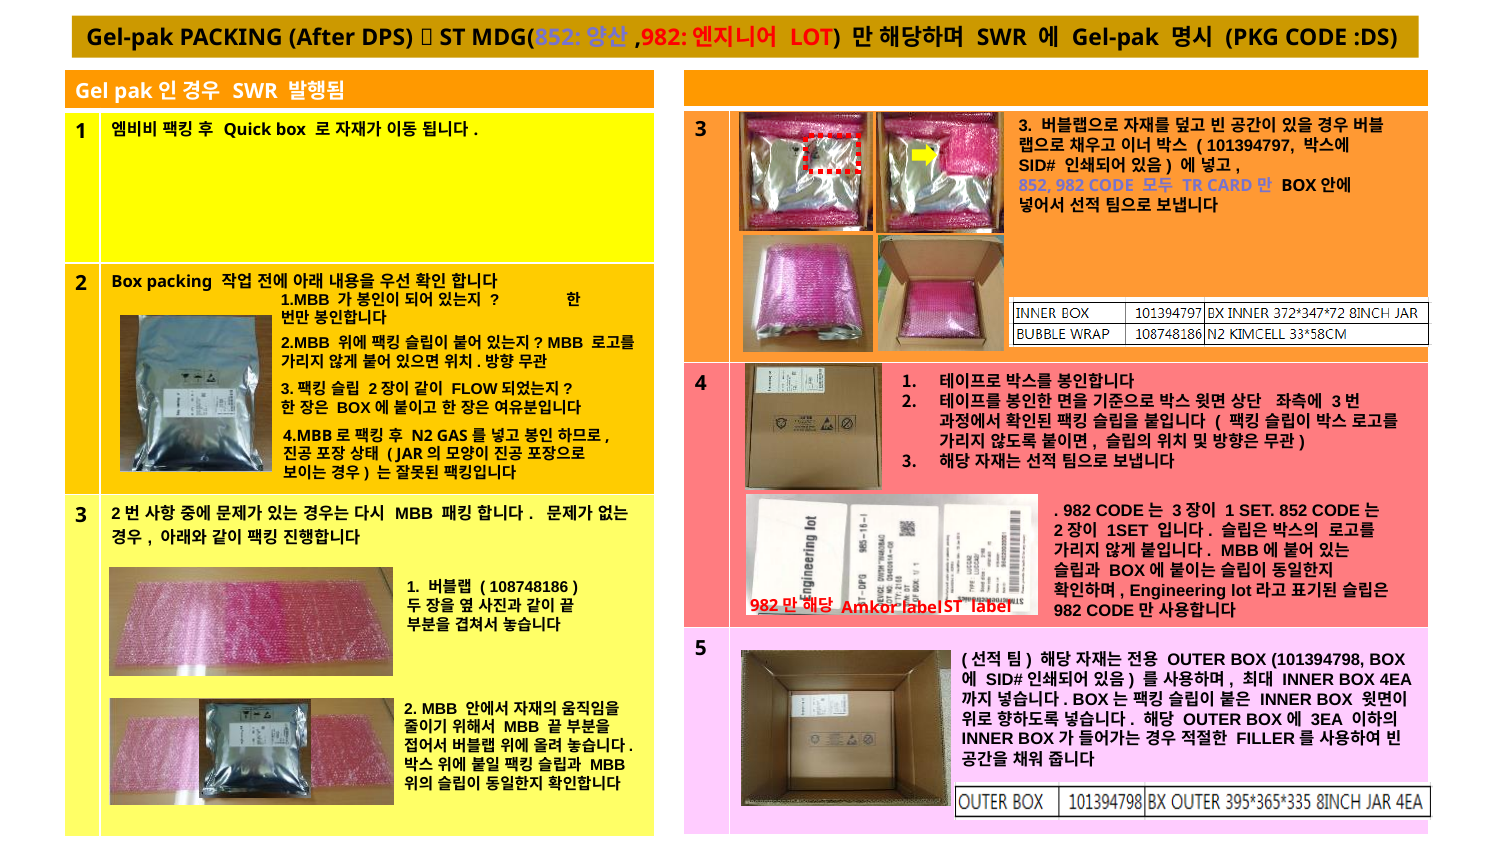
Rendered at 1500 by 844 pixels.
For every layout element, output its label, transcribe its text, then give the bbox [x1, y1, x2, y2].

picture [109, 698, 394, 805]
table_cell Box packing 작업 전에 아래 내용을 우선 확인 합니다 [101, 264, 654, 494]
table_cell [730, 363, 1428, 627]
text_box 3. 버블랩으로 자재를 덮고 빈 공간이 있을 경우 버블 랩으로 채우고 이너 박스 ( 101394797, 박스에 SID# 인쇄되어 있음) 에 넣고, 852, 982 CODE 모두 TR CARD만 BOX안에 넣어서 선적 팀으로 보냅니다 [1003, 107, 1404, 222]
text_box 2.MBB 위에 팩킹 슬립이 붙어 있는지? MBB 로고를 가리지 않게 붙어 있으면 위치.방향 무관 [272, 325, 666, 378]
picture [743, 235, 873, 352]
picture [741, 650, 951, 806]
picture [109, 567, 393, 677]
picture [120, 315, 272, 472]
text_box 4.MBB로 팩킹 후 N2 GAS를 넣고 봉인 하므로, 진공 포장 상태 ( JAR의 모양이 진공 포장으로 보이는 경우) 는 잘못된 팩킹입니다 [268, 417, 625, 490]
picture [746, 494, 1038, 615]
table_cell . [730, 628, 1428, 834]
text_box 1.MBB 가 봉인이 되어 있는지 ? 한 번만 봉인합니다 [266, 281, 608, 325]
picture [1009, 297, 1432, 347]
picture [745, 362, 882, 490]
text_box Gel-pak PACKING (After DPS)  ST MDG(852:양산,982:엔지니어 LOT) 만 해당하며 SWR 에 Gel-pak 명시 (PKG CODE :DS) [71, 15, 1419, 58]
text_box 2. MBB 안에서 자재의 움직임을 줄이기 위해서 MBB 끝 부분을 접어서 버블랩 위에 올려 놓습니다. 박스 위에 붙일 팩킹 슬립과 MBB 위의 슬립이 동일한지 확인합니다 [389, 691, 661, 800]
picture [878, 235, 1004, 351]
picture [739, 112, 873, 231]
text_box . 982 CODE는 3장이 1 SET. 852 CODE는 2장이 1SET 입니다. 슬립은 박스의 로고를 가리지 않게 붙입니다. MBB에 붙어 있는 슬립과 BOX에 붙이는 슬립이 동일한지 확인하며, Engineering lot라고 표기된 슬립은 982 CODE만 사용합니다 [1039, 492, 1404, 627]
text_box Amkor label [826, 615, 928, 624]
text_box 982만 해당 [735, 587, 888, 623]
table_cell 1 [65, 113, 99, 262]
table_cell 3 [65, 495, 99, 836]
table_cell 5 [684, 628, 729, 834]
table_cell 엠비비 팩킹 후 Quick box 로 자재가 이동 됩니다. [101, 113, 654, 262]
table_header Gel pak인 경우 SWR 발행됨 [65, 70, 654, 108]
table_header [684, 70, 1428, 106]
text_box 테이프로 박스를 봉인합니다 테이프를 봉인한 면을 기준으로 박스 윗면 상단 좌측에 3번 과정에서 확인된 팩킹 슬립을 붙입니다 ( 팩킹 슬립이 박스 로고를 가리지 않도록 붙이면, 슬립의 위치 및 방향은 무관) 해당 자재는 선적 팀으로 보냅니다 [887, 363, 1422, 478]
text_box 3.팩킹 슬립 2장이 같이 FLOW되었는지? 한 장은 BOX에 붙이고 한 장은 여유분입니다 [272, 371, 620, 424]
picture [954, 782, 1433, 820]
table_cell 2 [65, 264, 99, 494]
table_cell [730, 111, 1428, 362]
table_cell 4 [684, 363, 729, 627]
table_cell 2번 사항 중에 문제가 있는 경우는 다시 MBB 패킹 합니다. 문제가 없는 경우, 아래와 같이 팩킹 진행합니다 [101, 495, 654, 836]
text_box (선적 팀) 해당 자재는 전용 OUTER BOX (101394798, BOX에 SID#인쇄되어 있음) 를 사용하며, 최대 INNER BOX 4EA까지 넣습니다. BOX는 팩킹 슬립이 붙은 INNER BOX 윗면이 위로 향하도록 넣습니다. 해당 OUTER BOX에 3EA 이하의 INNER BOX가 들어가는 경우 적절한 FILLER를 사용하여 빈 공간을 채워 줍니다 [946, 641, 1441, 776]
picture [876, 112, 1004, 233]
text_box ST label [928, 588, 1039, 624]
table_cell 3 [684, 111, 729, 362]
text_box 1. 버블랩 ( 108748186 ) 두 장을 옆 사진과 같이 끝 부분을 겹쳐서 놓습니다 [393, 569, 615, 641]
